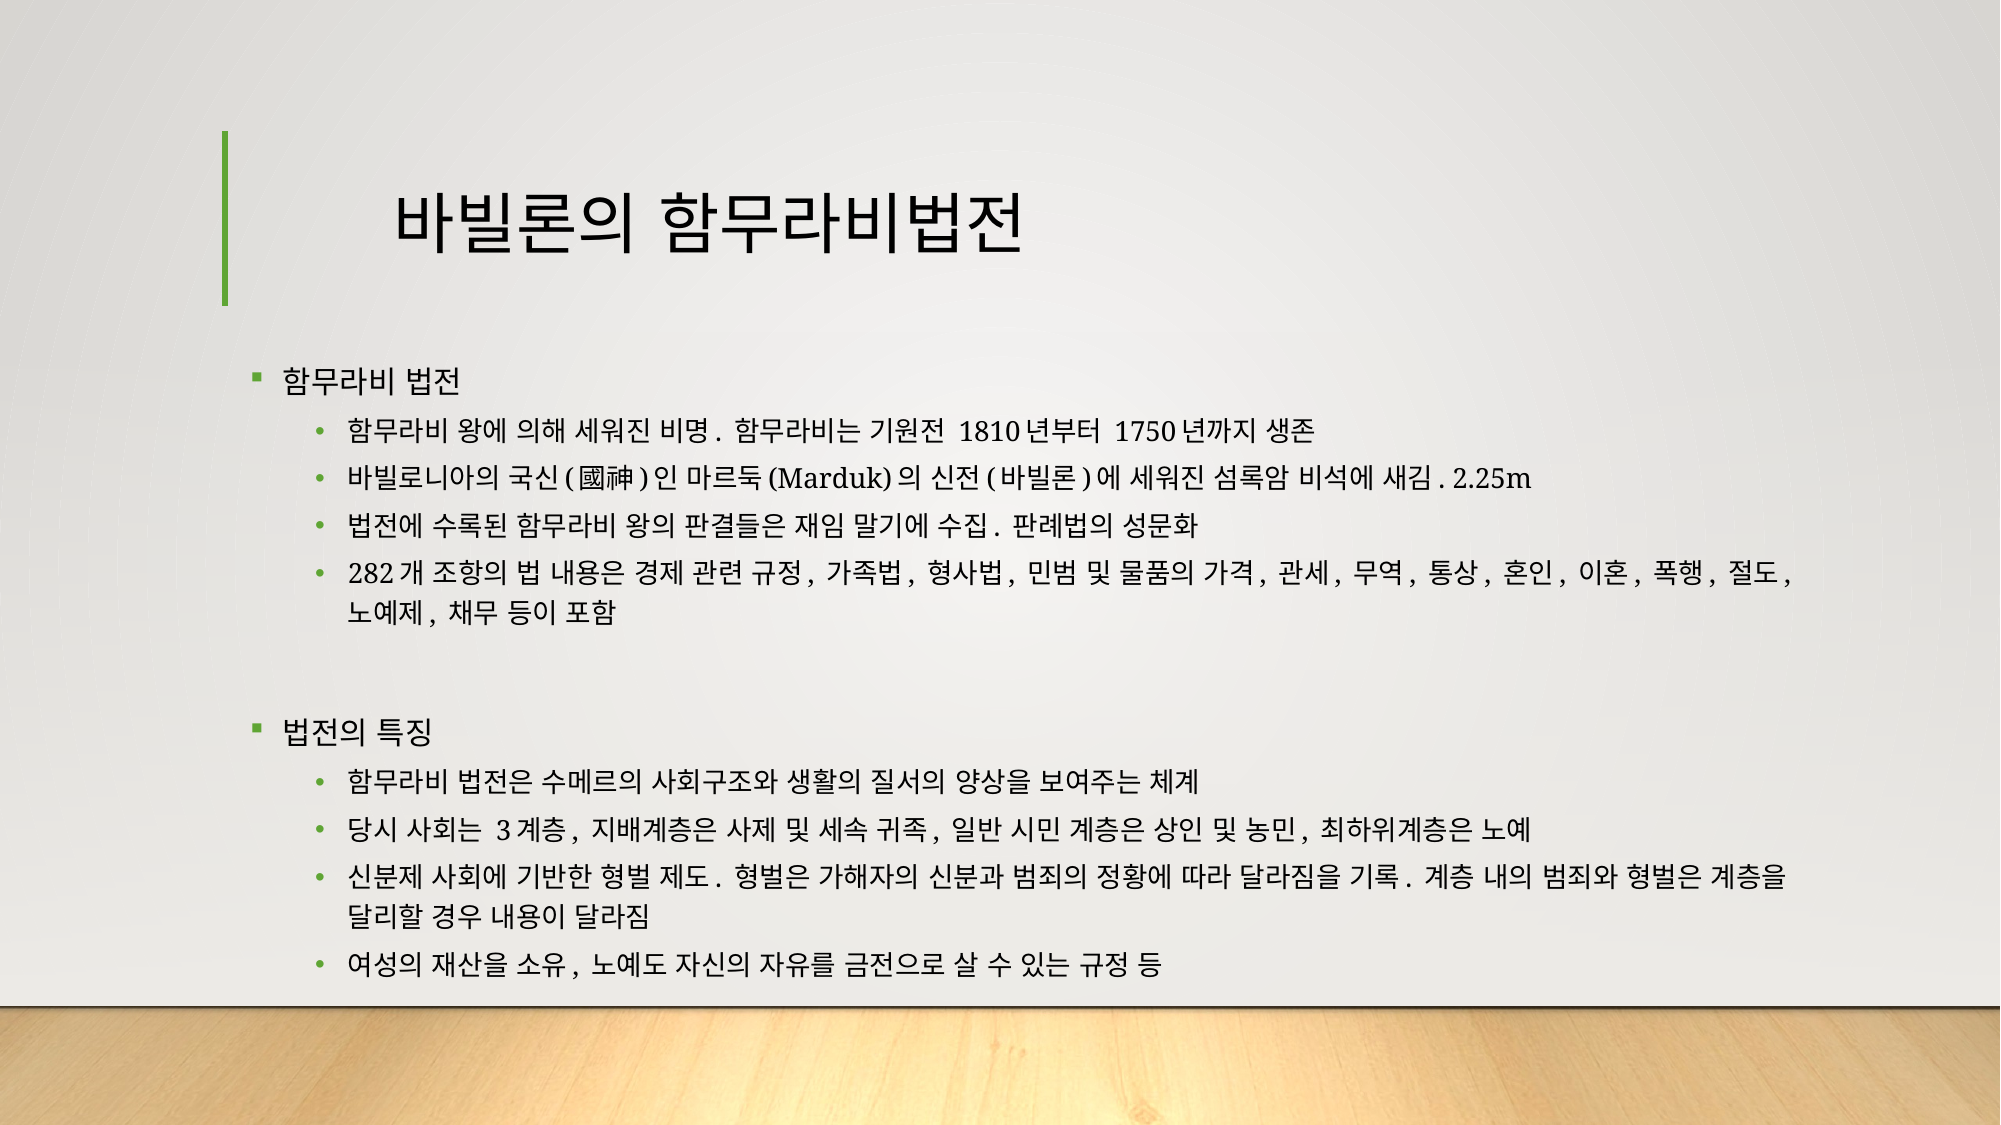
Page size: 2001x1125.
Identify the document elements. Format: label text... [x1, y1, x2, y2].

list 함무라비 법전 함무라비 왕에 의해 세워진 비명. 함무라비는 기원전 1810년부터 1750년까지 생존 바빌로니아의 국신(國神)인 마르둑(Marduk)의 신전(바빌론)에 세워진 섬록암 비석에 새김. 2.25m 법전에 수록된 함무라비 왕의 판결들은 재임 말기에 수집. 판례법의 성문화 282개 조항의 법 내용은 경제 관련 규정, 가족법, 형사법, 민범 및 물품의 가격, 관세, 무역, 통상, 혼인, 이혼, 폭행, 절도, 노예제, 채무 등이 포함 법전의 특징 함무라비 법전은 수메르의 사회구조와 생활의 질서의 양상을 보여주는 체계 당시 사회는 3계층, 지배계층은 사제 및 세속 귀족, 일반 시민 계층은 상인 및 농민, 최하위계층은 노예 신분제 사회에 기반한 형벌 제도. 형벌은 가해자의 신분과 범죄의 정황에 따라 달라짐을 기록. 계층 내의 범죄와 형벌은 계층을 달리할 경우 내용이 달라짐 여성의 재산을 소유, 노예도 자신의 자유를 금전으로 살 수 있는 규정 등 [235, 347, 1839, 989]
picture [0, 1006, 2000, 1125]
title 바빌론의 함무라비법전 [378, 170, 1145, 271]
